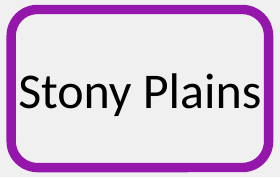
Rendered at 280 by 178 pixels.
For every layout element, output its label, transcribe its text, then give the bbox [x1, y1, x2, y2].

text_box Stony Plains [270, 50, 277, 126]
text_box Stony Plains [3, 50, 10, 126]
text_box [10, 8, 270, 169]
